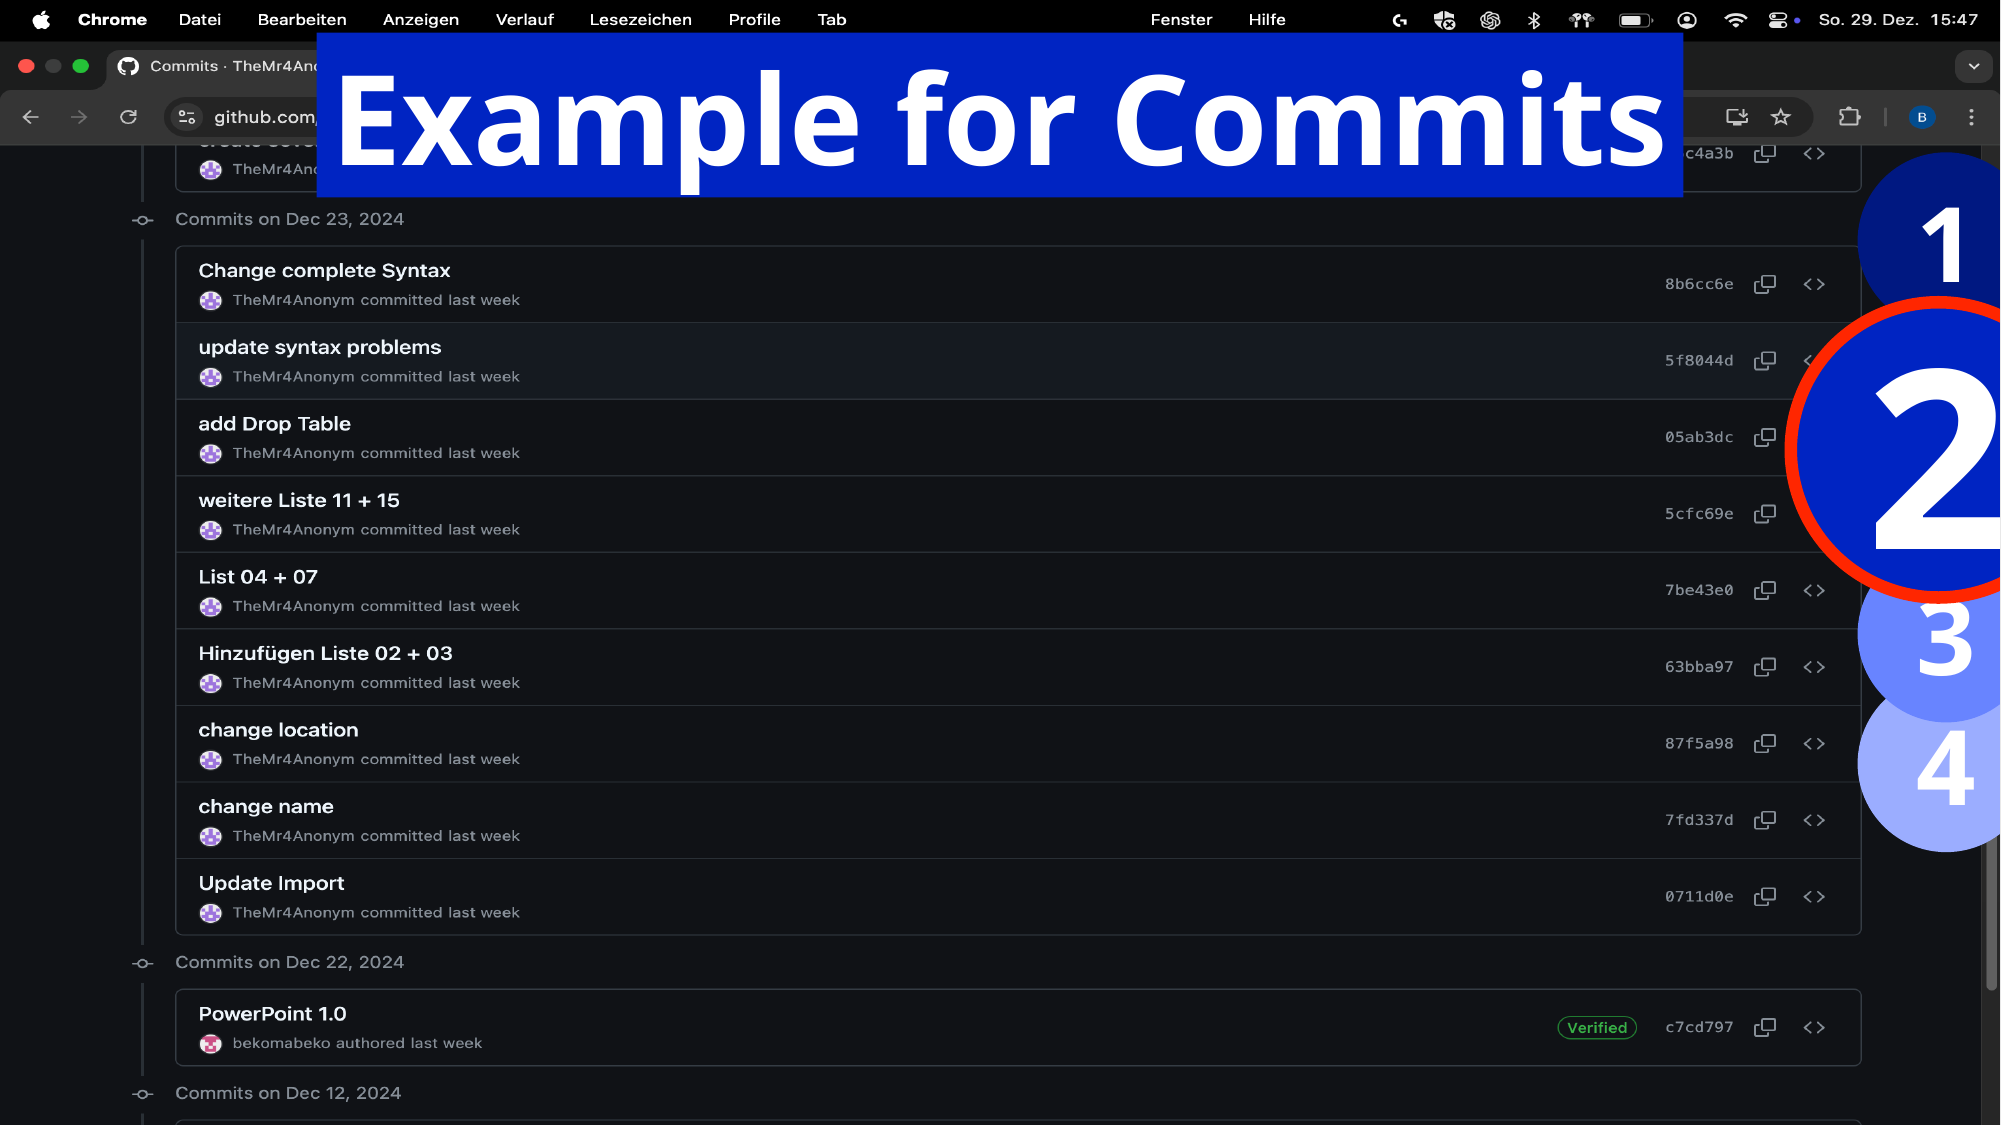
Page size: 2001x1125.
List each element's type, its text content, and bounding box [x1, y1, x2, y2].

text_box 3 [1856, 584, 2000, 724]
text_box 4 [1856, 699, 2000, 854]
picture [0, 0, 2001, 1125]
text_box 2 [1789, 300, 2000, 600]
text_box 1 [1856, 150, 2000, 313]
text_box Example for Commits [316, 32, 1684, 198]
